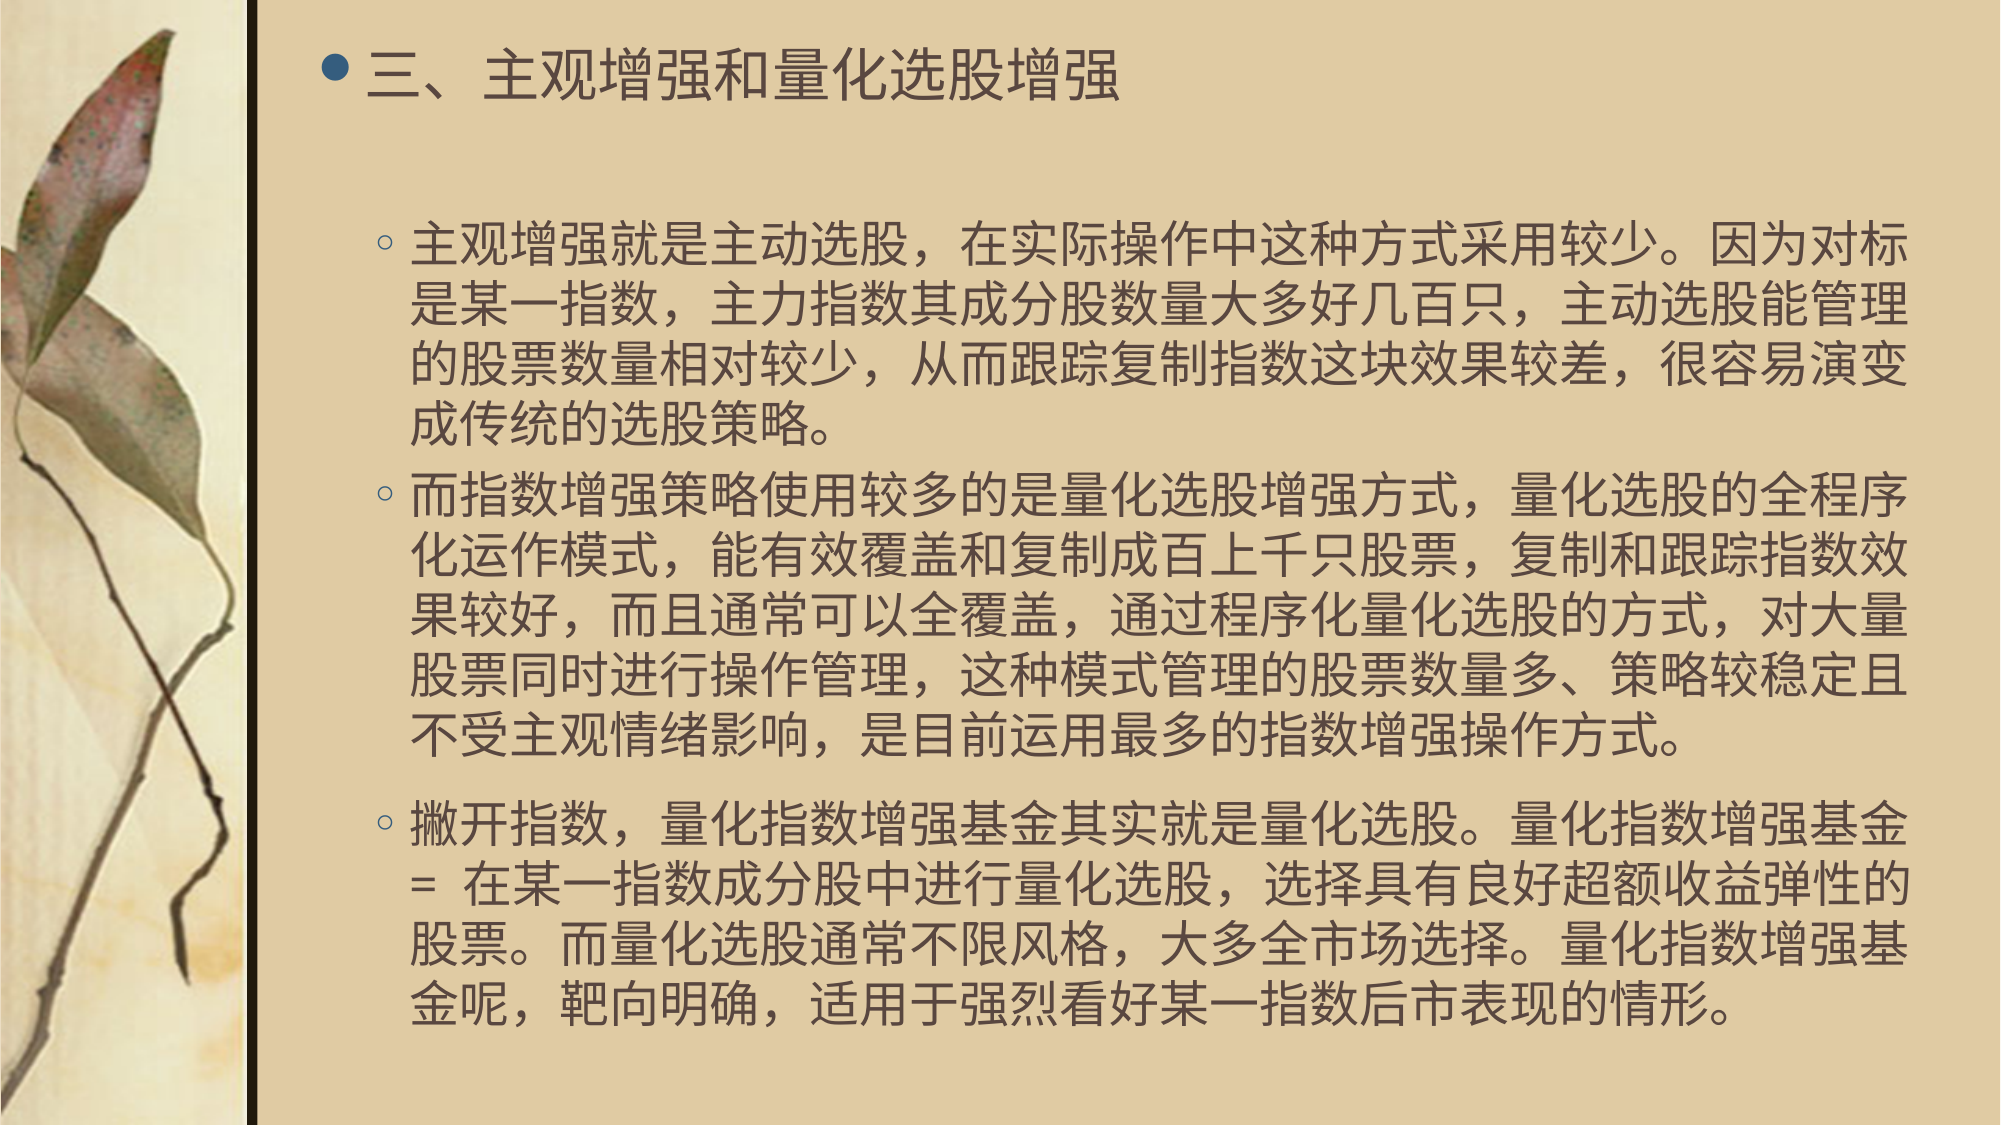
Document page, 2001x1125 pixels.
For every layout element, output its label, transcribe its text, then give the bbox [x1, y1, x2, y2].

picture [1, 0, 247, 1125]
list 三、主观增强和量化选股增强 主观增强就是主动选股，在实际操作中这种方式采用较少。因为对标是某一指数，主力指数其成分股数量大多好几百只，主动选股能管理的股票数量相对较少，从而跟踪复制指数这块效果较差，很容易演变成传统的选股策略。 而指数增强策略使用较多的是量化选股增强方式，量化选股的全程序化运作模式，能有效覆盖和复制成百上千只股票，复制和跟踪指数效果较好，而且通常可以全覆盖，通过程序化量化选股的方式，对大量股票同时进行操作管理，这种模式管理的股票数量多、策略较稳定且不受主观情绪影响，是目前运用最多的指数增强操作方式。 [289, 30, 1930, 693]
text_box 撇开指数，量化指数增强基金其实就是量化选股。量化指数增强基金 = 在某一指数成分股中进行量化选股，选择具有良好超额收益弹性的股票。而量化选股通常不限风格，大多全市场选择。量化指数增强基金呢，靶向明确，适用于强烈看好某一指数后市表现的情形。 [289, 693, 1930, 1125]
